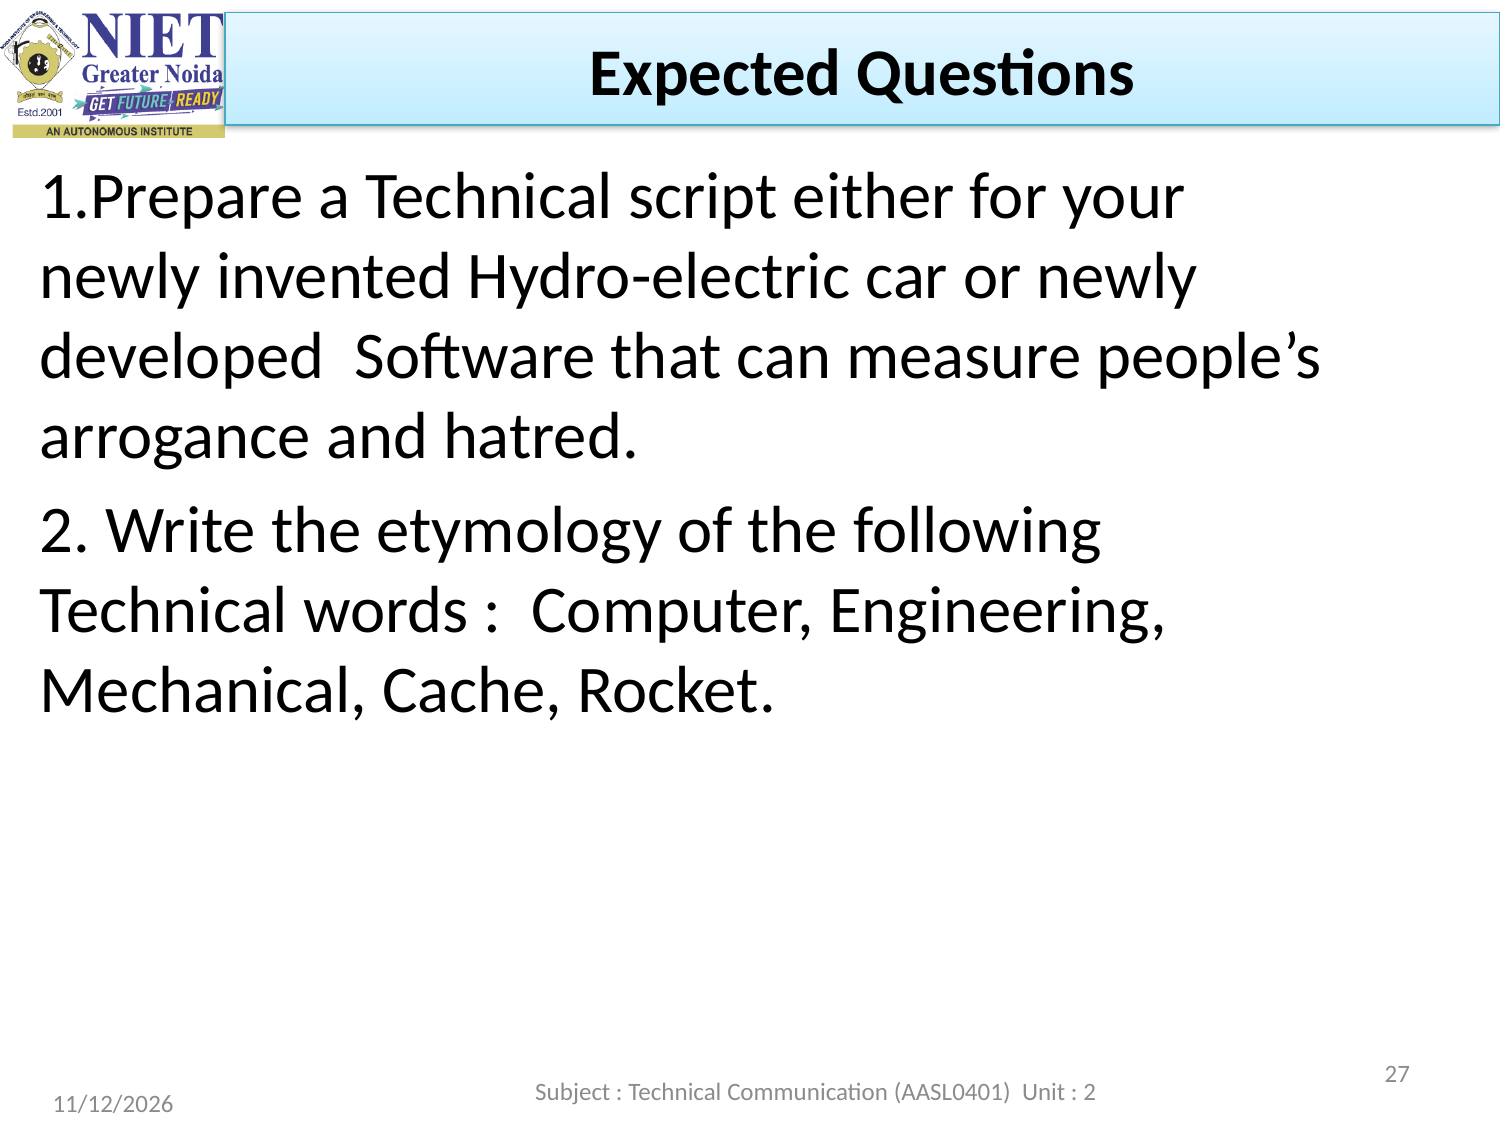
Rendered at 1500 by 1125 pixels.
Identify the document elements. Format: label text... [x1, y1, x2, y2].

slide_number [37, 1072, 388, 1125]
text_box Expected Questions [224, 12, 1500, 126]
picture [0, 11, 225, 138]
list 1.Prepare a Technical script either for your newly invented Hydro-electric car or newly developed Software that can measure people’s arrogance and hatred. 2. Write the etymology of the following Technical words : Computer, Engineering, Mechanical, Cache, Rocket. [24, 144, 1375, 888]
footer Subject : Technical Communication (AASL0401) Unit : 2 [214, 1060, 1465, 1121]
slide_number 27 [1074, 1042, 1425, 1103]
